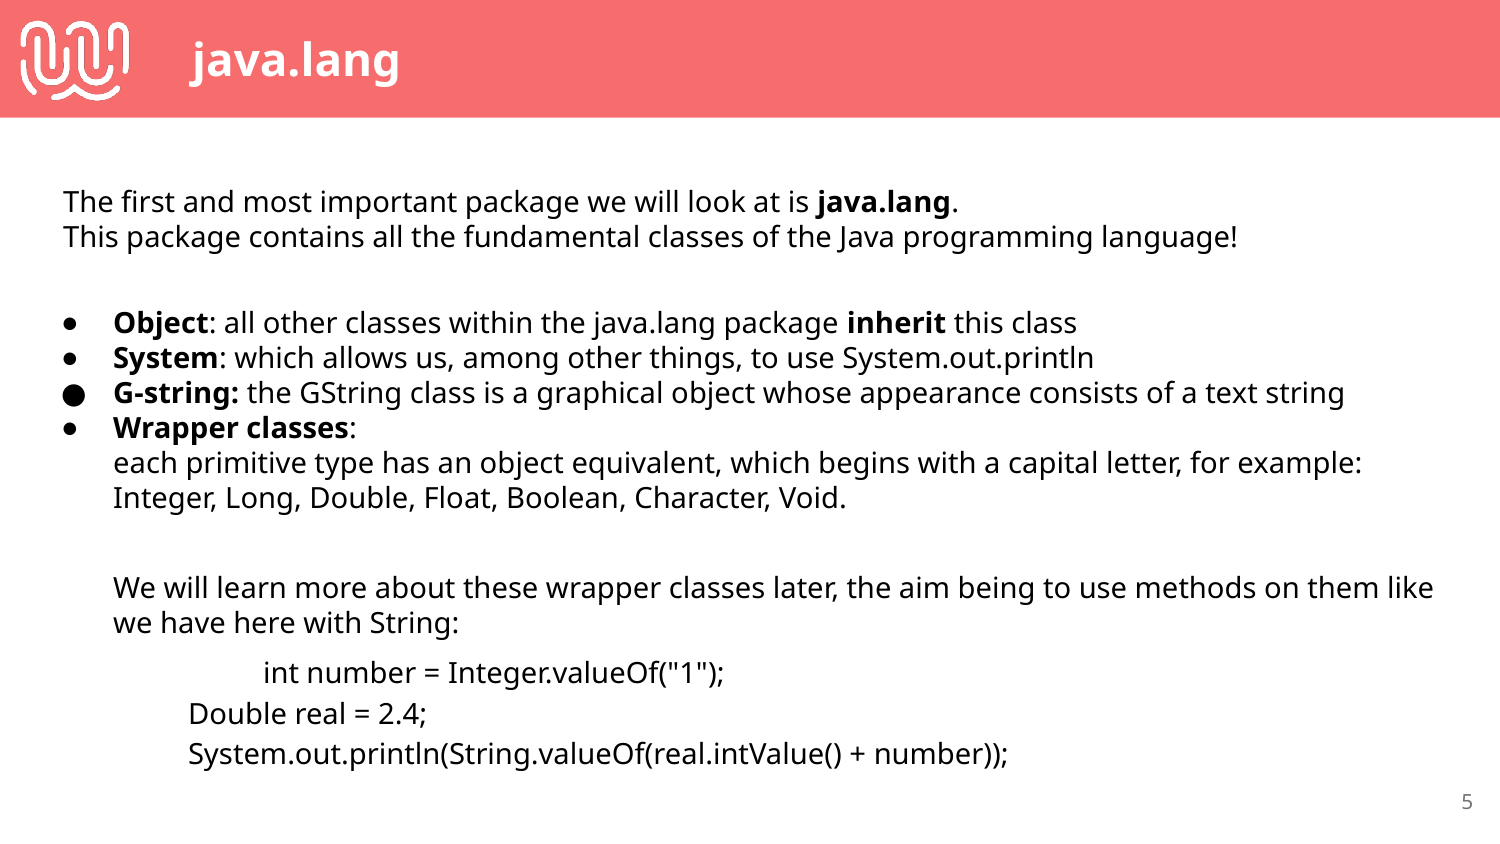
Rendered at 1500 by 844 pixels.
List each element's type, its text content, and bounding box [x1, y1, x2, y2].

text_box Object: all other classes within the java.lang package inherit this class System: which allows us, among other things, to use System.out.println G-string: the GString class is a graphical object whose appearance consists of a text string Wrapper classes: each primitive type has an object equivalent, which begins with a capital letter, for example: Integer, Long, Double, Float, Boolean, Character, Void. [23, 289, 1489, 530]
title java.lang [192, 0, 843, 118]
text_box The first and most important package we will look at is java.lang. This package contains all the fundamental classes of the Java programming language! [48, 167, 1500, 287]
text_box ‹#› [1398, 770, 1489, 835]
text_box We will learn more about these wrapper classes later, the aim being to use methods on them like we have here with String: int number = Integer.valueOf("1"); Double real = 2.4; System.out.println(String.valueOf(real.intValue() + number)); [23, 554, 1489, 770]
picture [20, 20, 134, 101]
